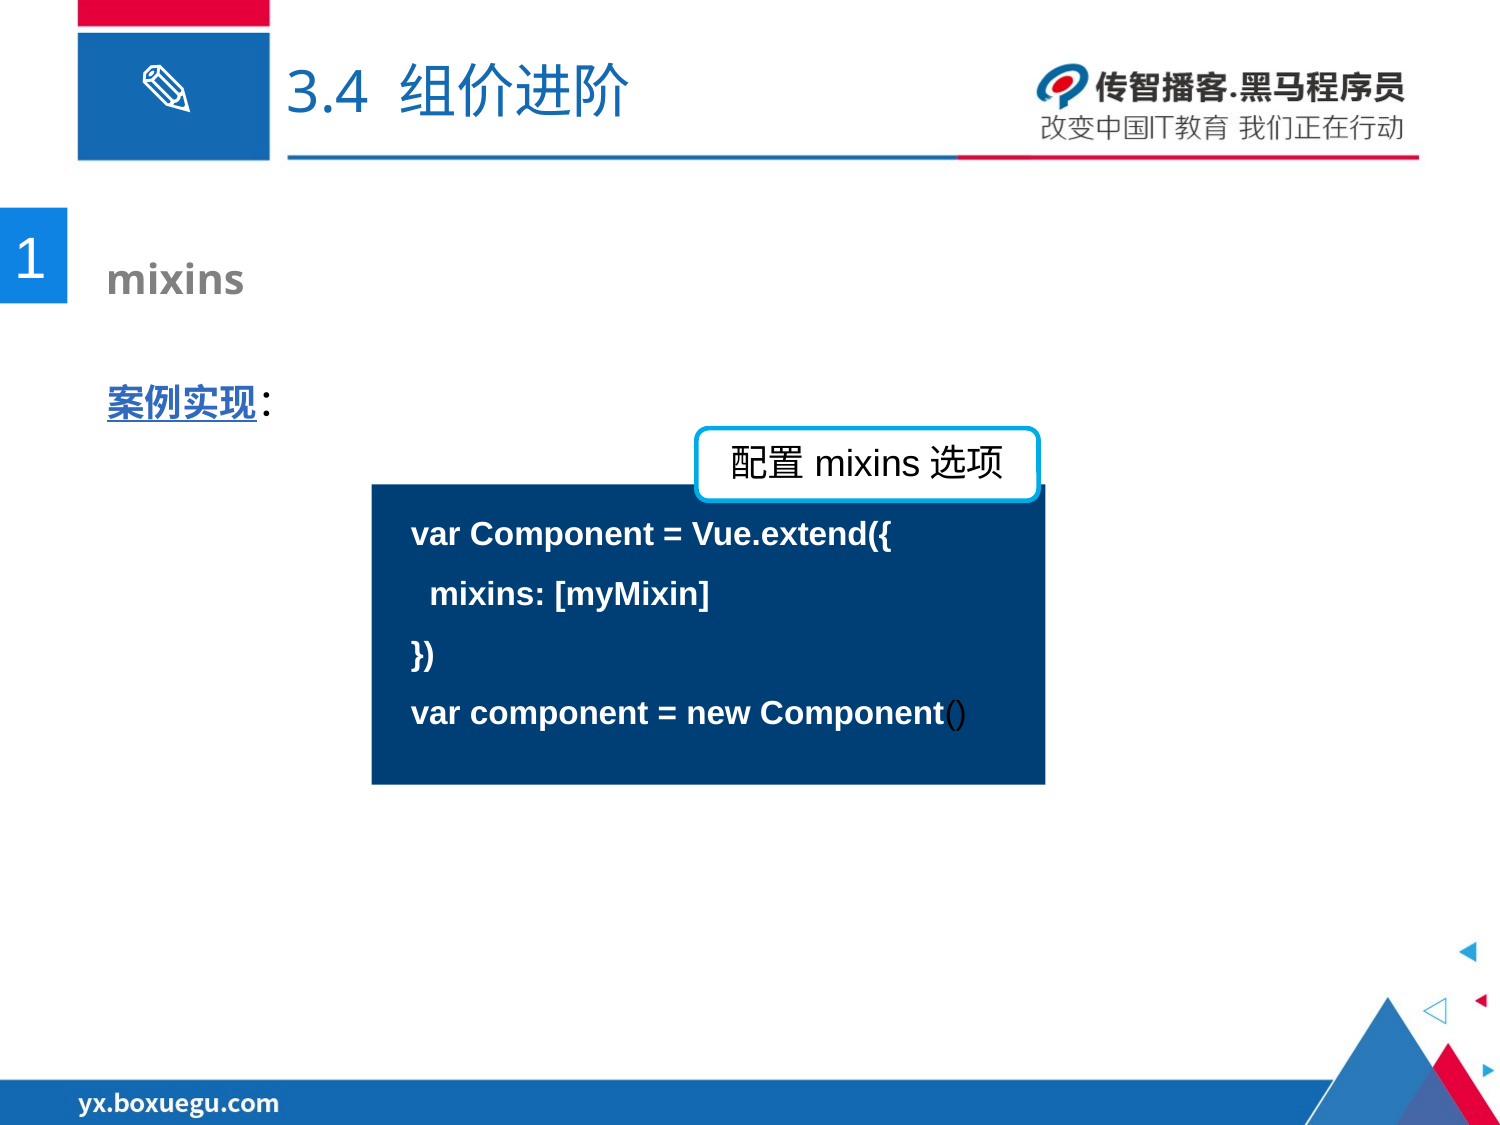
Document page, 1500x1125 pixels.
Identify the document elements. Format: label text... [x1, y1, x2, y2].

picture [0, 0, 1500, 1125]
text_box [0, 207, 68, 304]
text_box 配置mixins选项 [696, 432, 1039, 482]
text_box mixins [70, 245, 842, 310]
title 3.4 组价进阶 [271, 25, 1046, 153]
text_box 案例实现： [92, 326, 1390, 432]
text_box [371, 484, 1046, 785]
